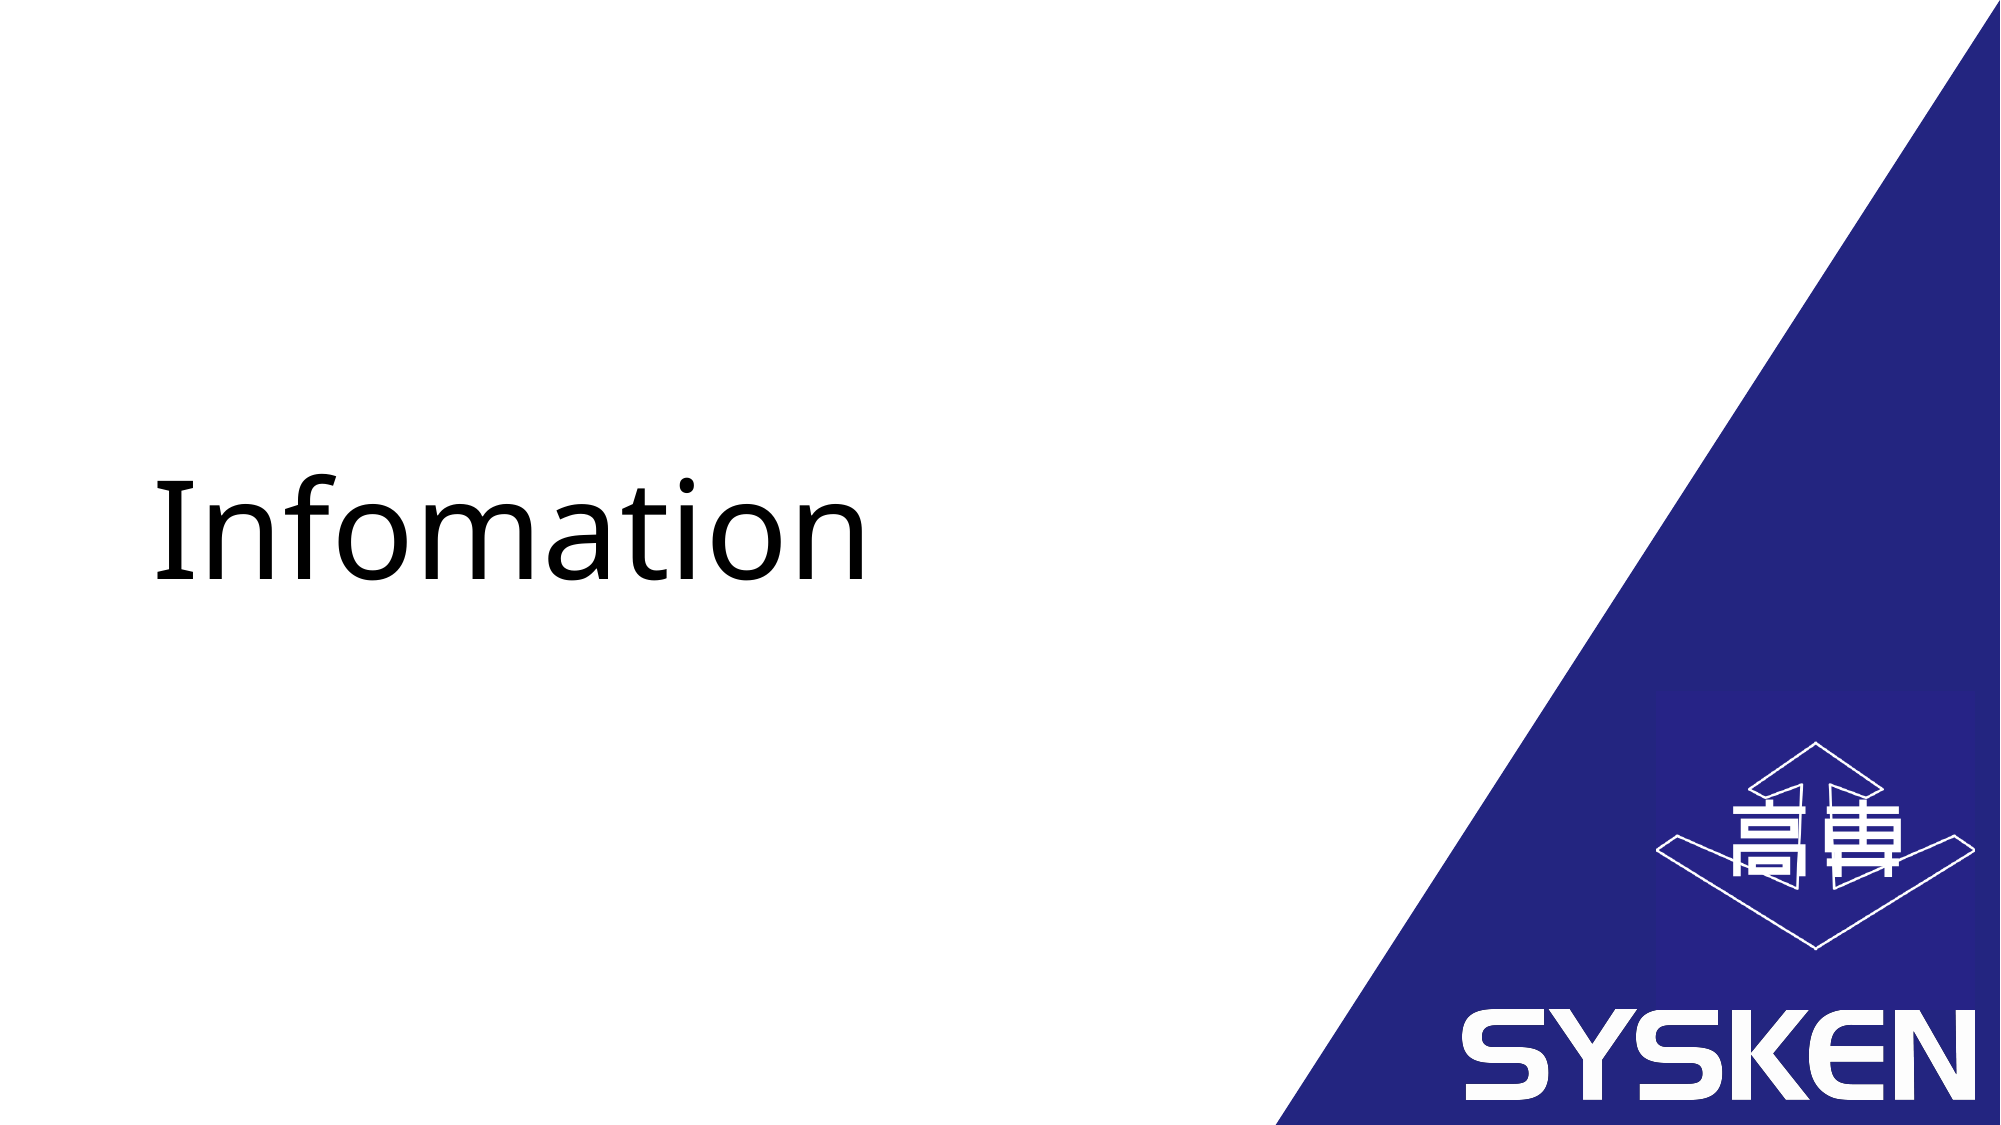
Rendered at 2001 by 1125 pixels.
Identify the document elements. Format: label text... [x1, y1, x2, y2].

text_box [1275, 0, 2000, 1125]
title Infomation [137, 59, 1275, 1010]
